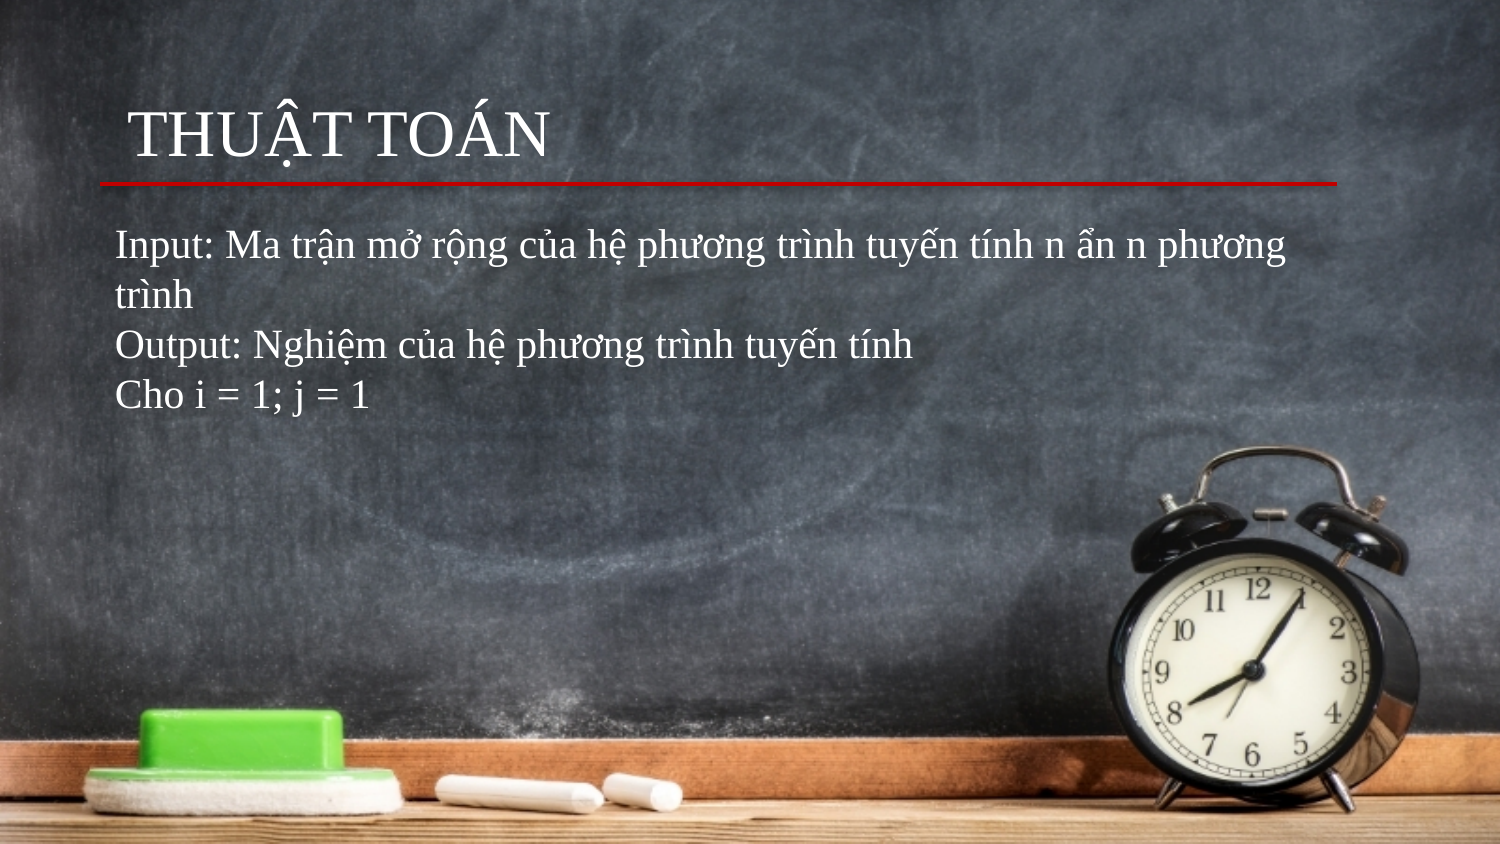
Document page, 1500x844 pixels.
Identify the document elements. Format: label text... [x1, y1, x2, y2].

picture [0, 0, 1500, 844]
text_box THUẬT TOÁN [112, 82, 613, 178]
text_box Input: Ma trận mở rộng của hệ phương trình tuyến tính n ẩn n phương trình Output: Nghiệm của hệ phương trình tuyến tính Cho i = 1; j = 1 [99, 209, 1338, 425]
